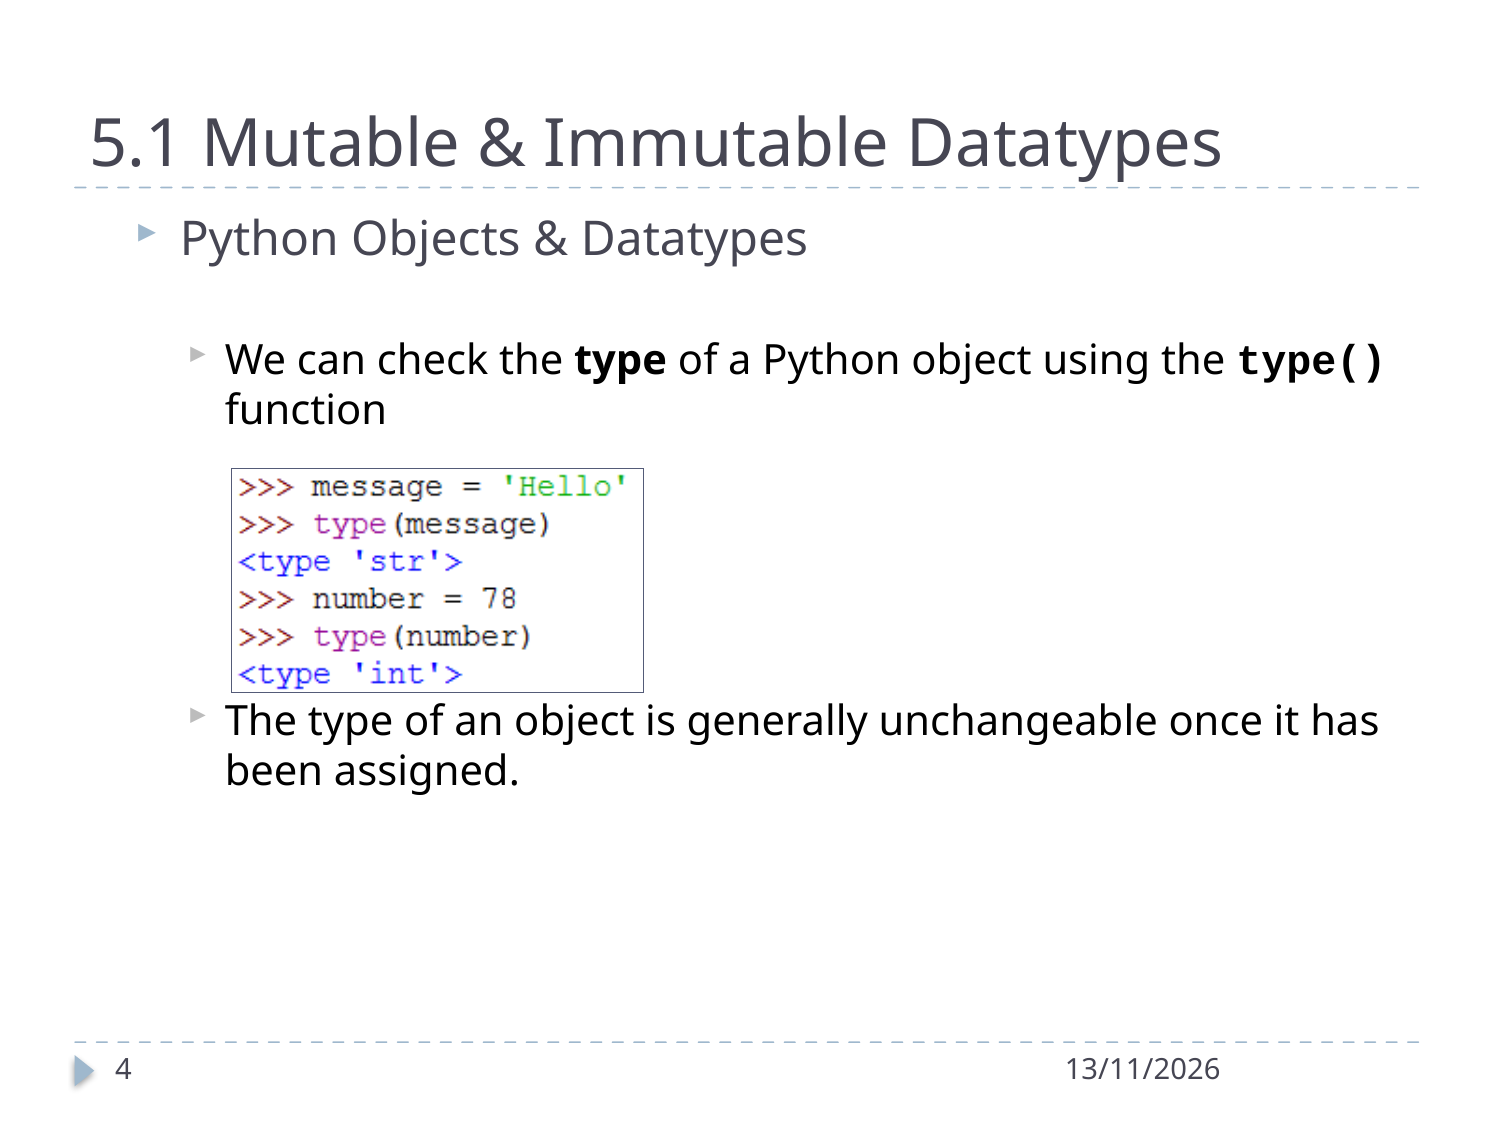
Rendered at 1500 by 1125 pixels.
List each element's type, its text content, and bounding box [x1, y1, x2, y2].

text_box 5.1 Mutable & Immutable Datatypes [75, 24, 1425, 188]
text_box Python Objects & Datatypes We can check the type of a Python object using the type() function The type of an object is generally unchangeable once it has been assigned. [75, 200, 1425, 1010]
picture [231, 468, 644, 693]
text_box 4 [100, 1042, 426, 1103]
text_box 21/10/2022 [1050, 1042, 1426, 1103]
